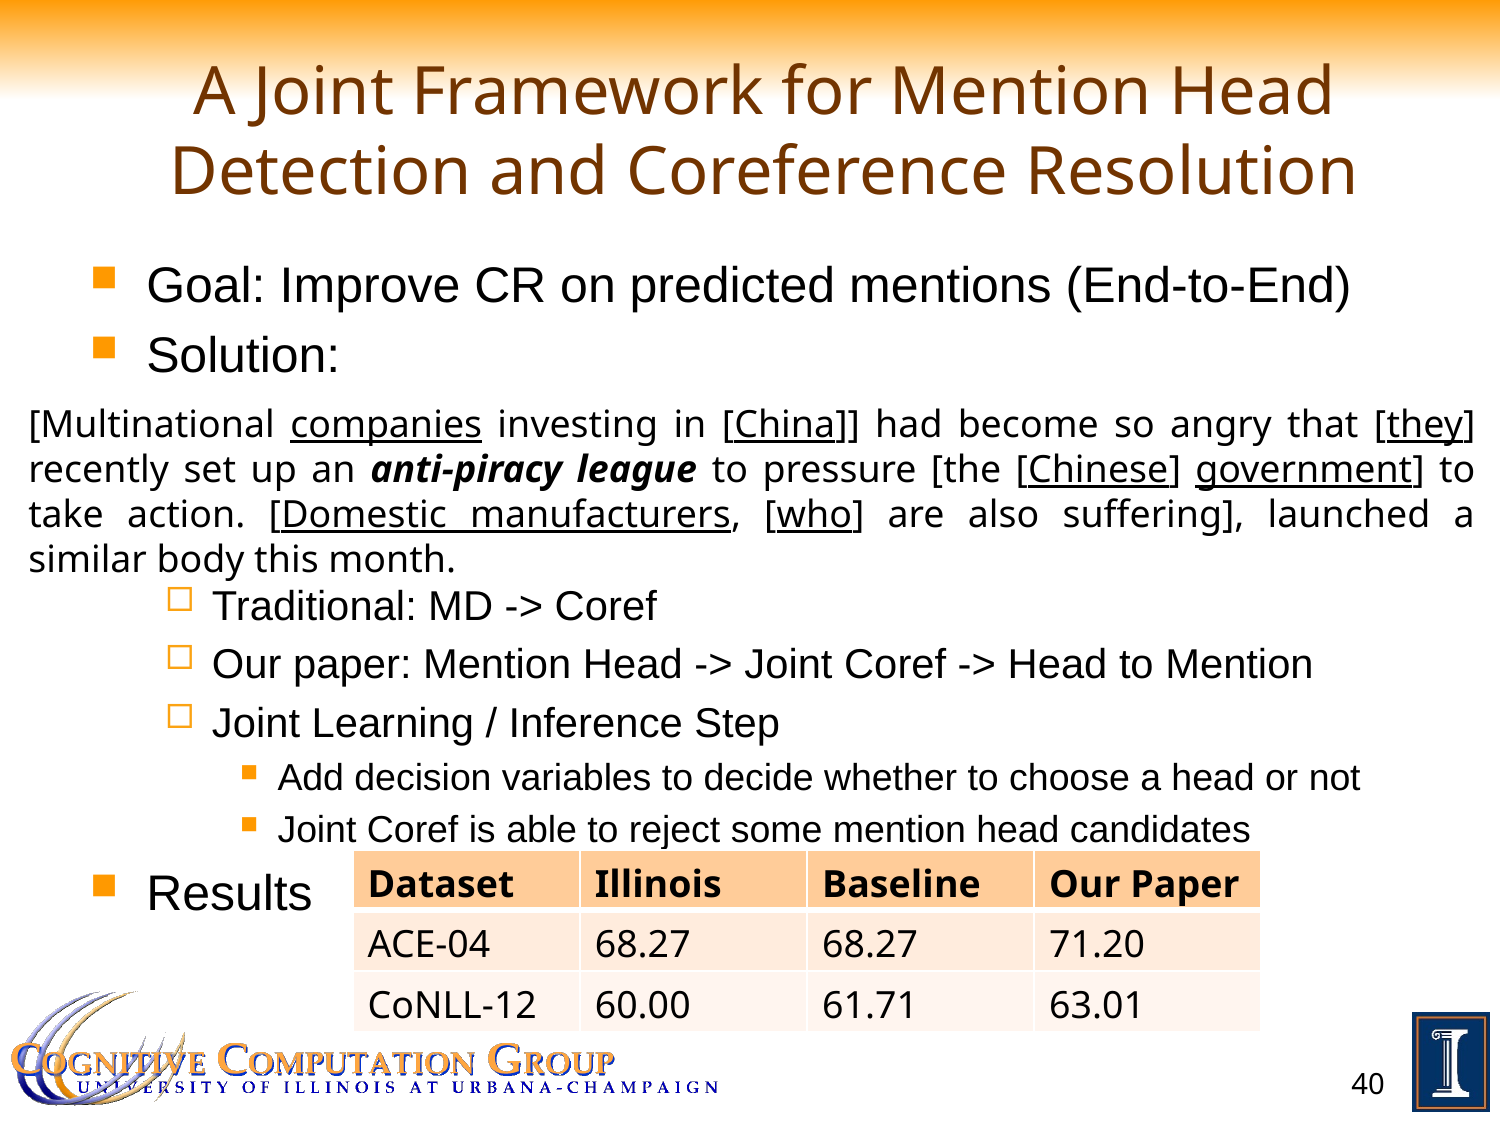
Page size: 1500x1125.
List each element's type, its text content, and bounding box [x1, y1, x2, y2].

table_cell ACE-04 [354, 913, 579, 970]
table_cell 68.27 [581, 913, 806, 970]
table_header Our Paper [1035, 851, 1260, 907]
table_header Baseline [808, 851, 1033, 907]
table_cell CoNLL-12 [354, 972, 579, 1031]
picture [1412, 1012, 1490, 1112]
table_header Dataset [354, 851, 579, 907]
table_cell 60.00 [581, 972, 806, 1031]
table_cell 63.01 [1035, 972, 1260, 1031]
list Goal: Improve CR on predicted mentions (End-to-End) Solution: Traditional: MD -> Coref Our paper: Mention Head -> Joint Coref -> Head to Mention Joint Learning / Inference Step Add decision variables to decide whether to choose a head or not Joint Coref is able to reject some mention head candidates Results [74, 244, 1426, 392]
table_header Illinois [581, 851, 806, 907]
title A Joint Framework for Mention Head Detection and Coreference Resolution [29, 71, 1500, 185]
slide_number 40 [1249, 1074, 1401, 1113]
list Goal: Improve CR on predicted mentions (End-to-End) Solution: Traditional: MD -> Coref Our paper: Mention Head -> Joint Coref -> Head to Mention Joint Learning / Inference Step Add decision variables to decide whether to choose a head or not Joint Coref is able to reject some mention head candidates Results [74, 587, 1426, 1001]
table_cell 68.27 [808, 913, 1033, 970]
picture [0, 986, 725, 1114]
table_cell 61.71 [808, 972, 1033, 1031]
text_box [Multinational companies investing in [China]] had become so angry that [they] recently set up an anti-piracy league to pressure [the [Chinese] government] to take action. [Domestic manufacturers, [who] are also suffering], launched a similar body this month. [13, 392, 1490, 587]
table_cell 71.20 [1035, 913, 1260, 970]
